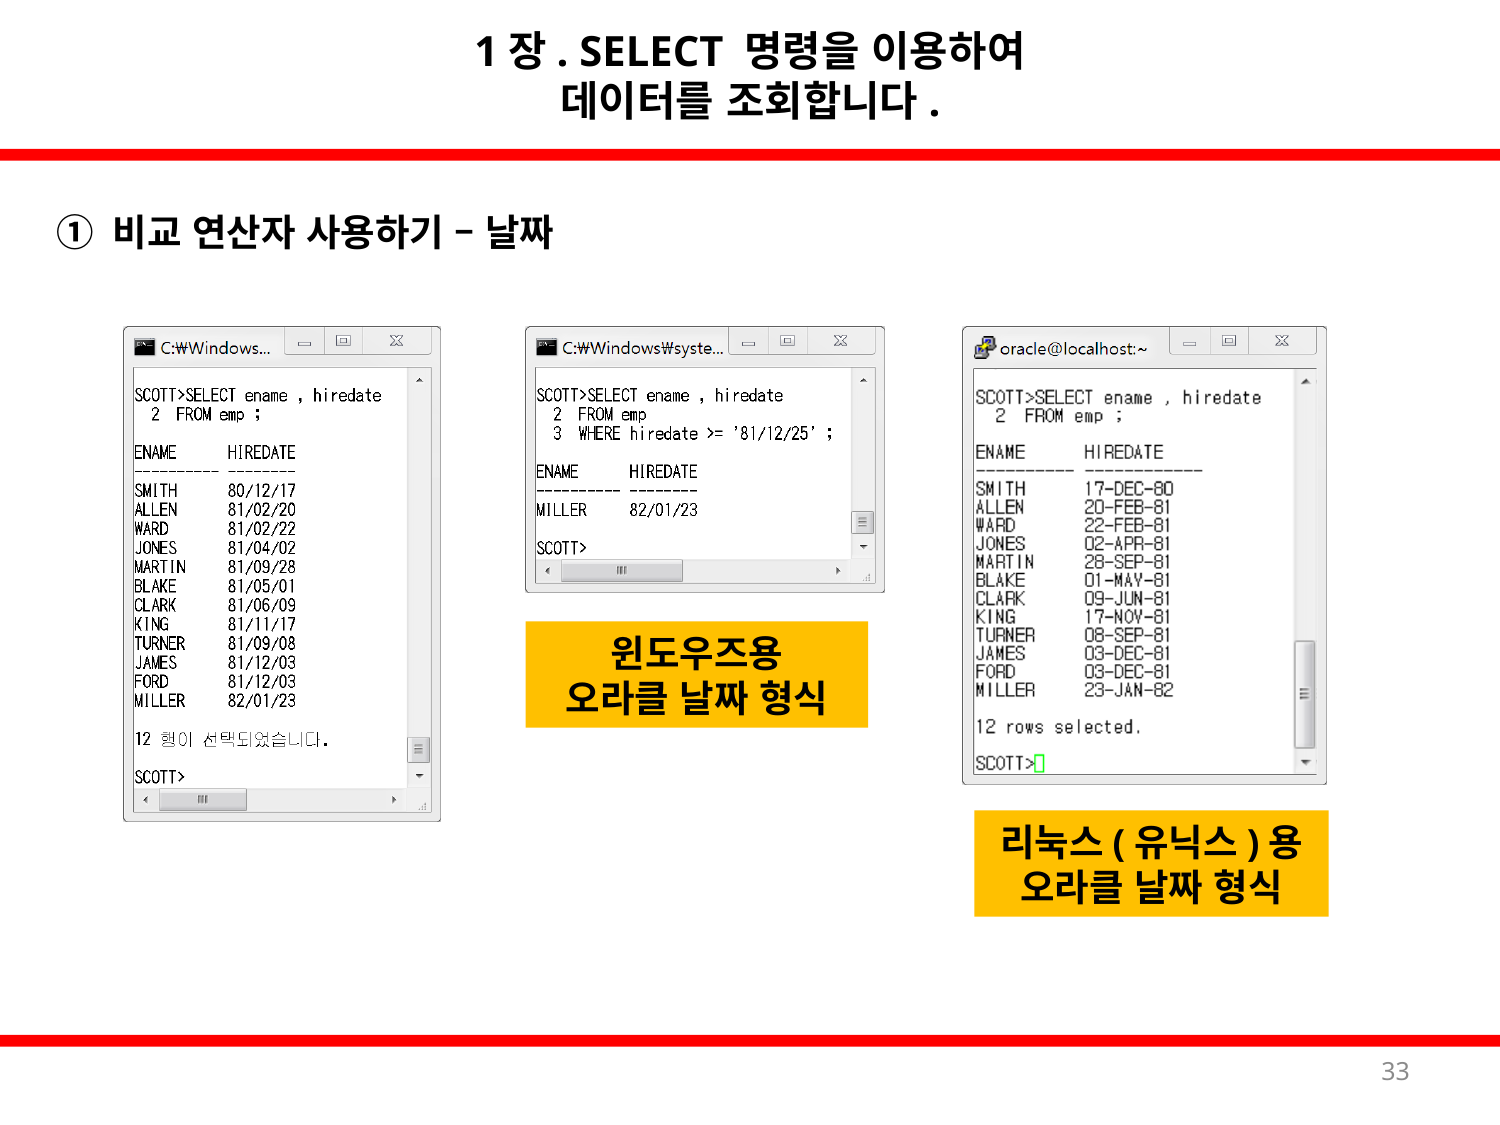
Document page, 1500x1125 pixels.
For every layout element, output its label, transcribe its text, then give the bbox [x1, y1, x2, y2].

picture [123, 325, 441, 822]
picture [962, 325, 1327, 786]
text_box 리눅스(유닉스)용 오라클 날짜 형식 [972, 808, 1331, 919]
text_box [0, 1033, 1500, 1049]
picture [525, 325, 885, 593]
text_box ① 비교 연산자 사용하기 – 날짜 [39, 182, 953, 281]
text_box 윈도우즈용 오라클 날짜 형식 [523, 619, 870, 730]
slide_number 33 [1074, 1042, 1425, 1103]
text_box [0, 147, 1500, 163]
text_box 1장. SELECT 명령을 이용하여 데이터를 조회합니다. [252, 0, 1260, 151]
